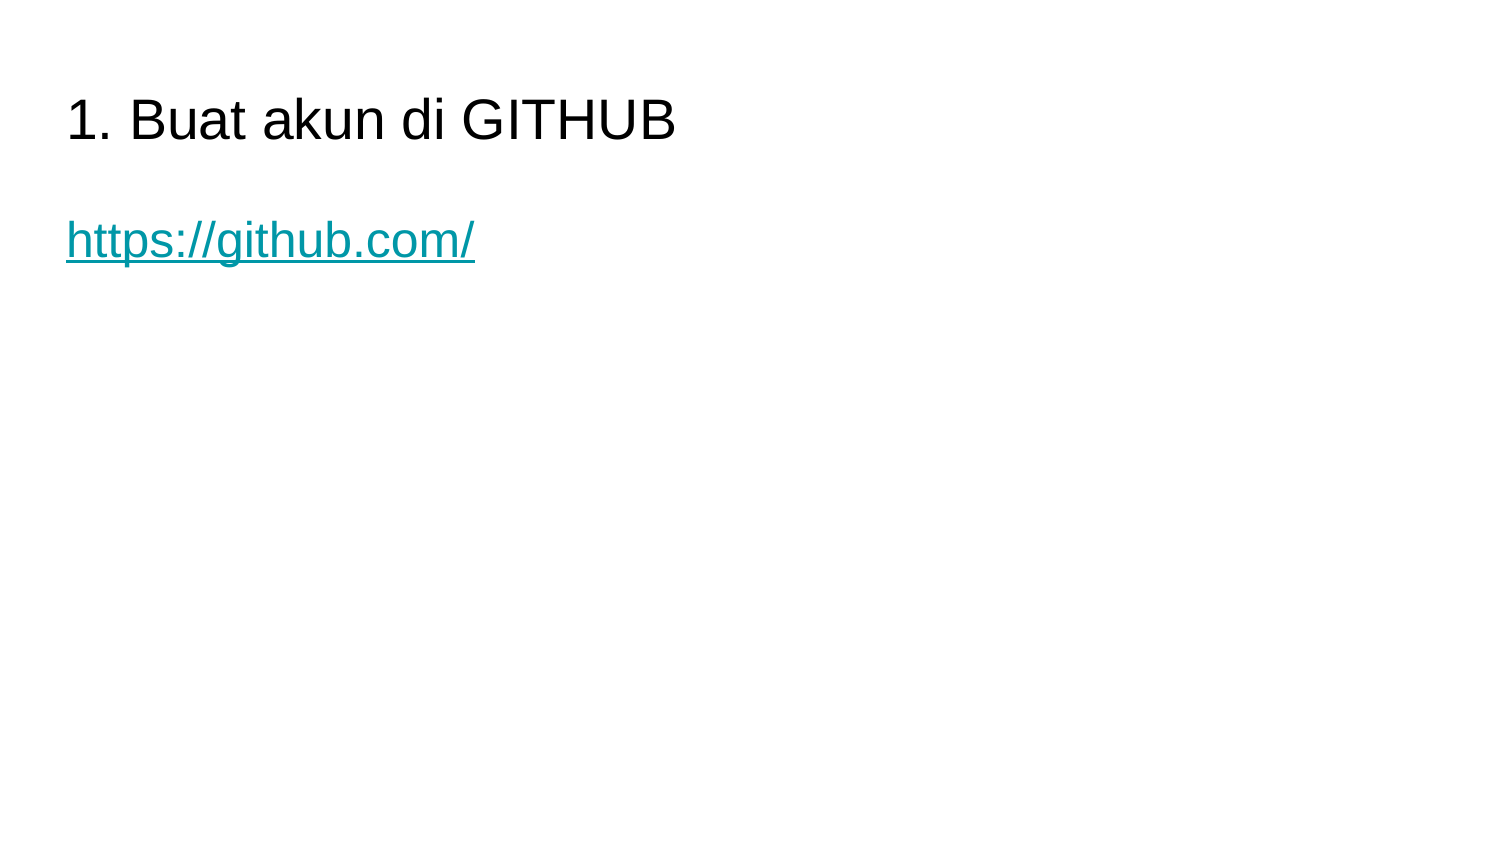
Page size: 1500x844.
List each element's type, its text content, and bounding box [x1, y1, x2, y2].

list https://github.com/ [51, 189, 1449, 750]
title 1. Buat akun di GITHUB [51, 72, 1449, 167]
